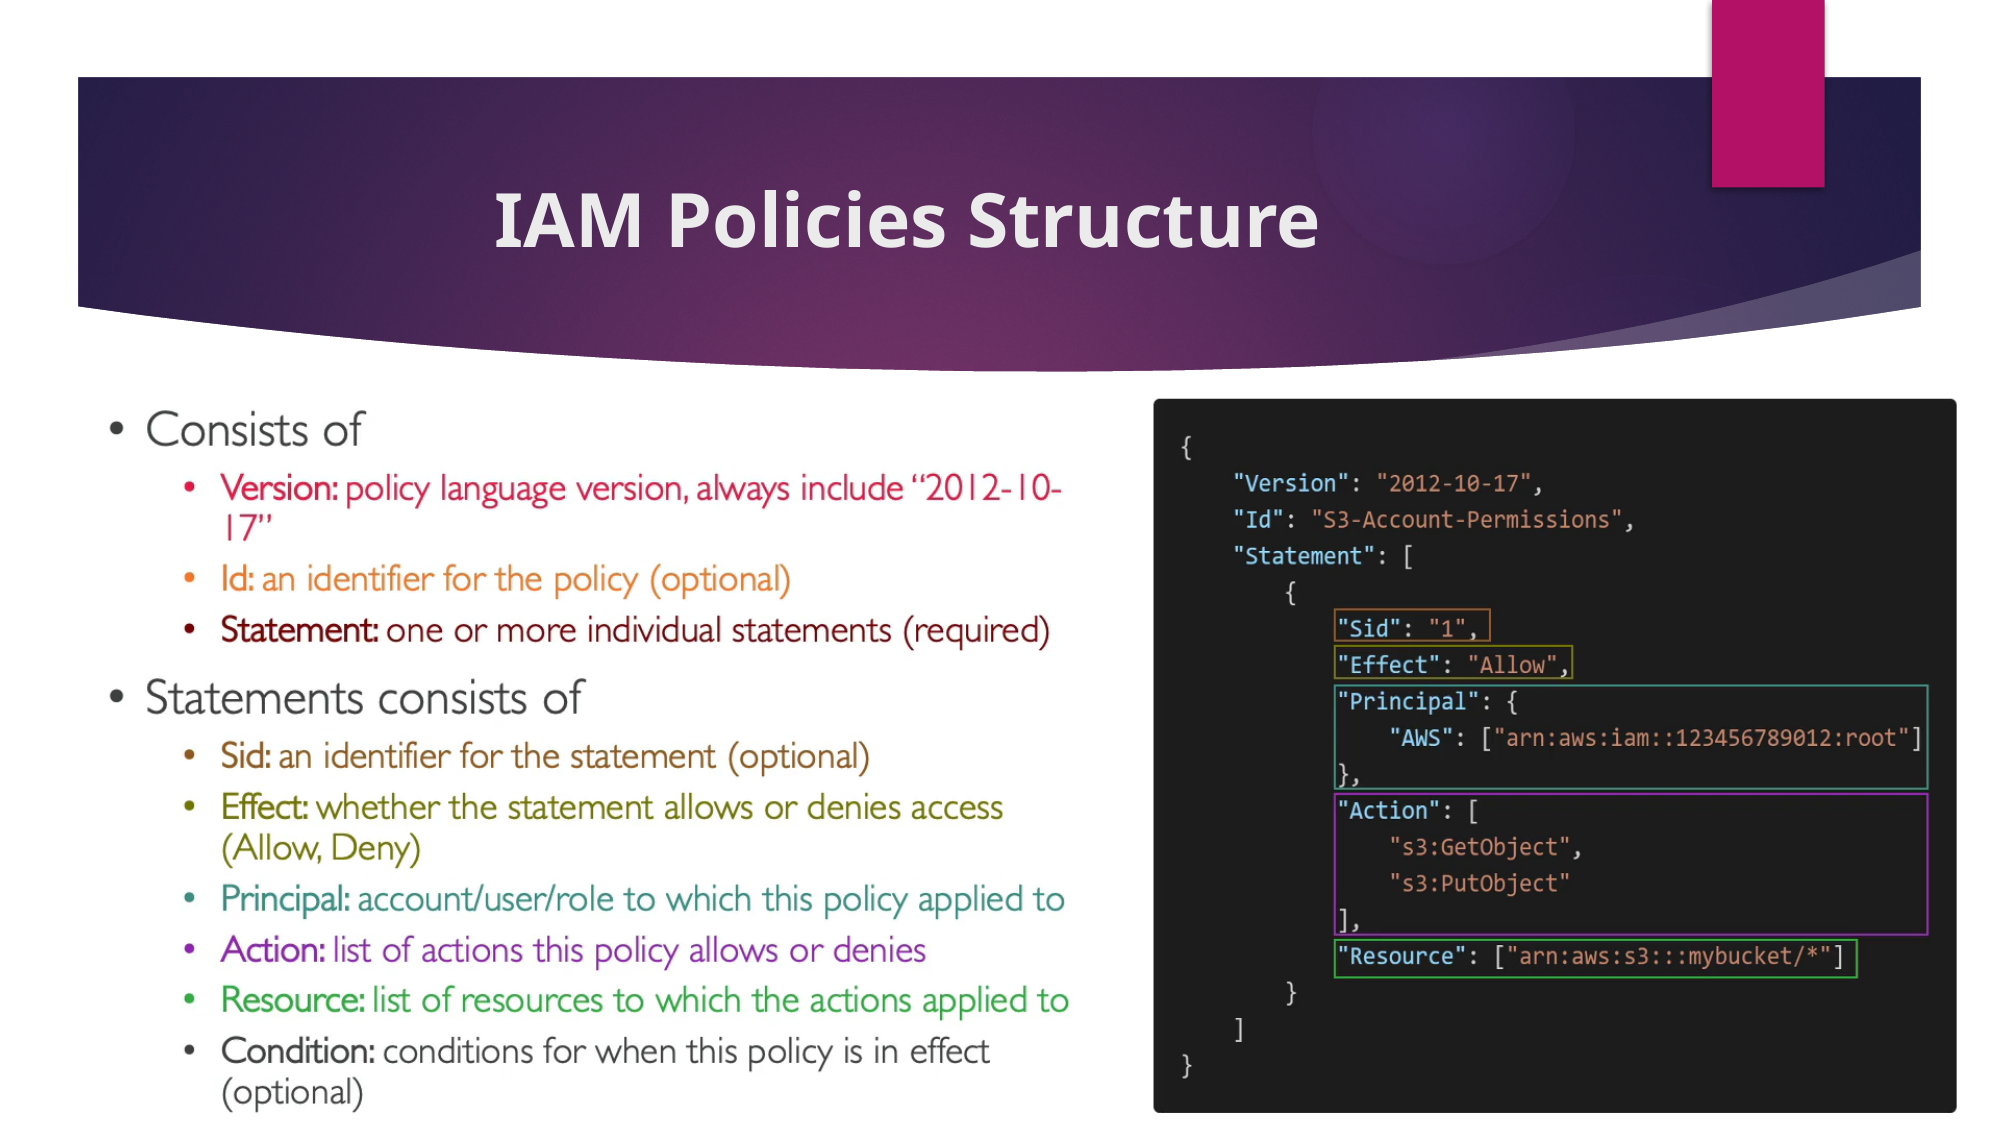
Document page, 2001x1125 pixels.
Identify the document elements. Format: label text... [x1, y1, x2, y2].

picture [74, 386, 1966, 1125]
title IAM Policies Structure [189, 159, 1627, 276]
